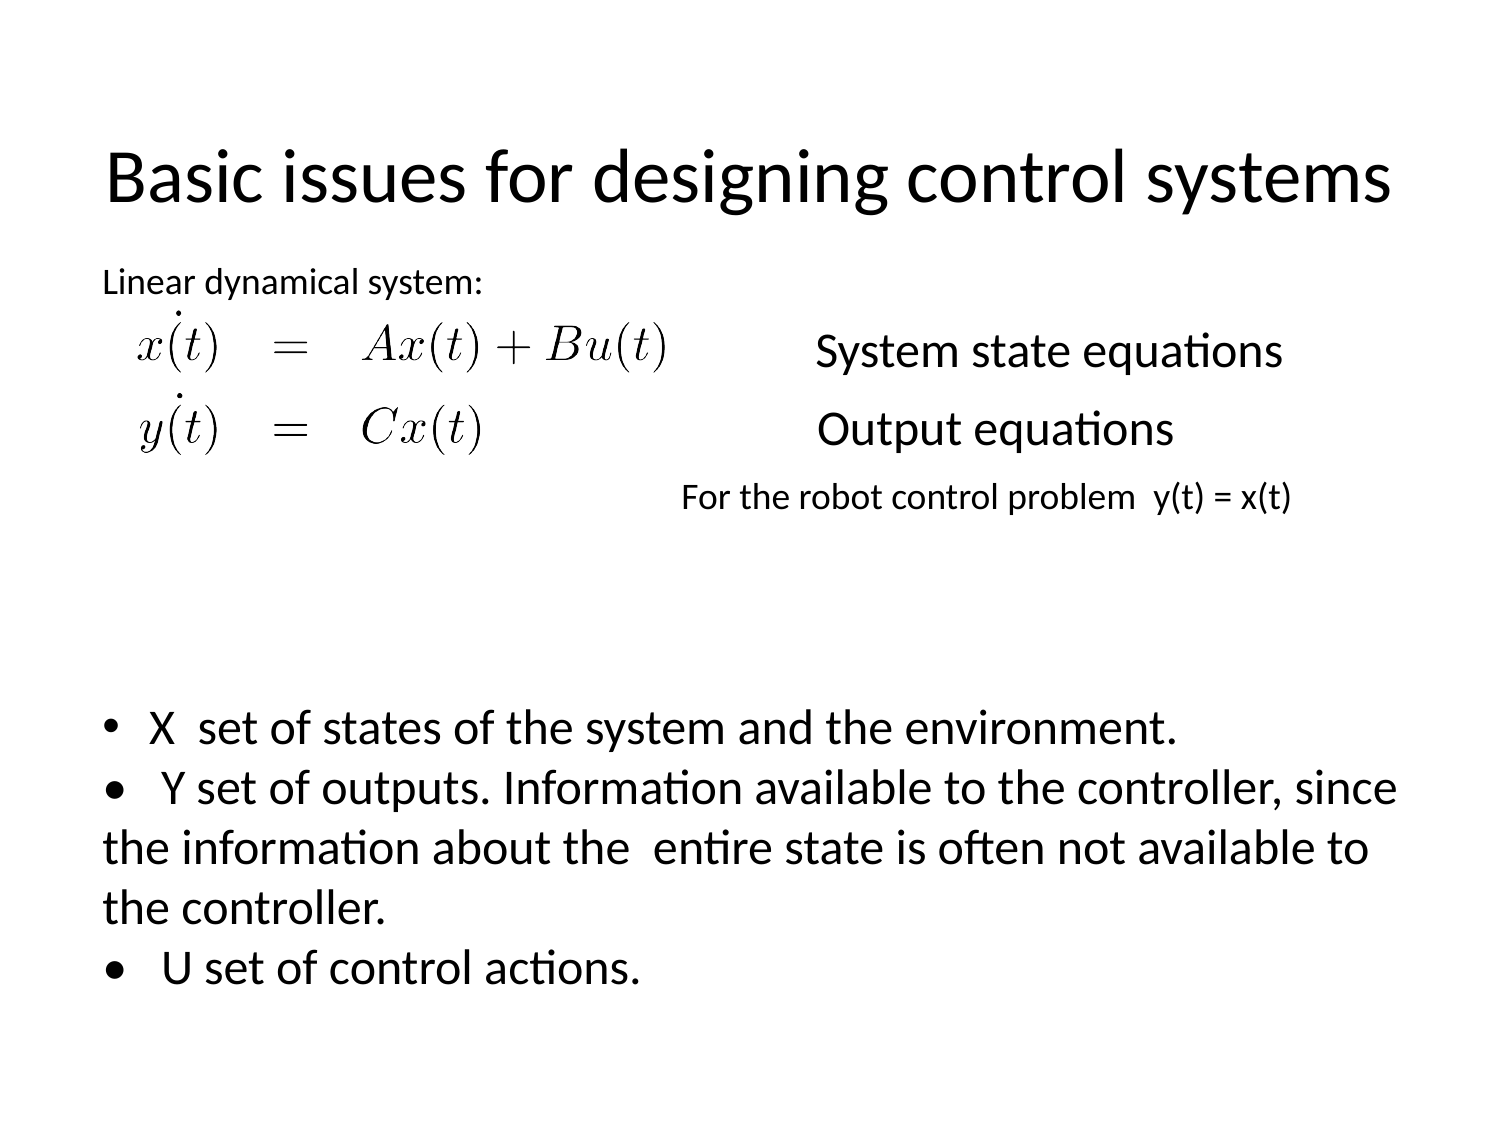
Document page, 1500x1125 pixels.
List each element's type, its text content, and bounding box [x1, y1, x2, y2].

text_box For the robot control problem y(t) = x(t) [666, 464, 1317, 525]
text_box Output equations [802, 388, 1190, 463]
title Basic issues for designing control systems [75, 45, 1425, 233]
text_box X set of states of the system and the environment. • Y set of outputs. Information available to the controller, since the information about the entire state is often not available to the controller. • U set of control actions. [87, 687, 1463, 1003]
picture [137, 310, 665, 455]
text_box System state equations [800, 310, 1299, 386]
text_box Linear dynamical system: [87, 249, 663, 310]
